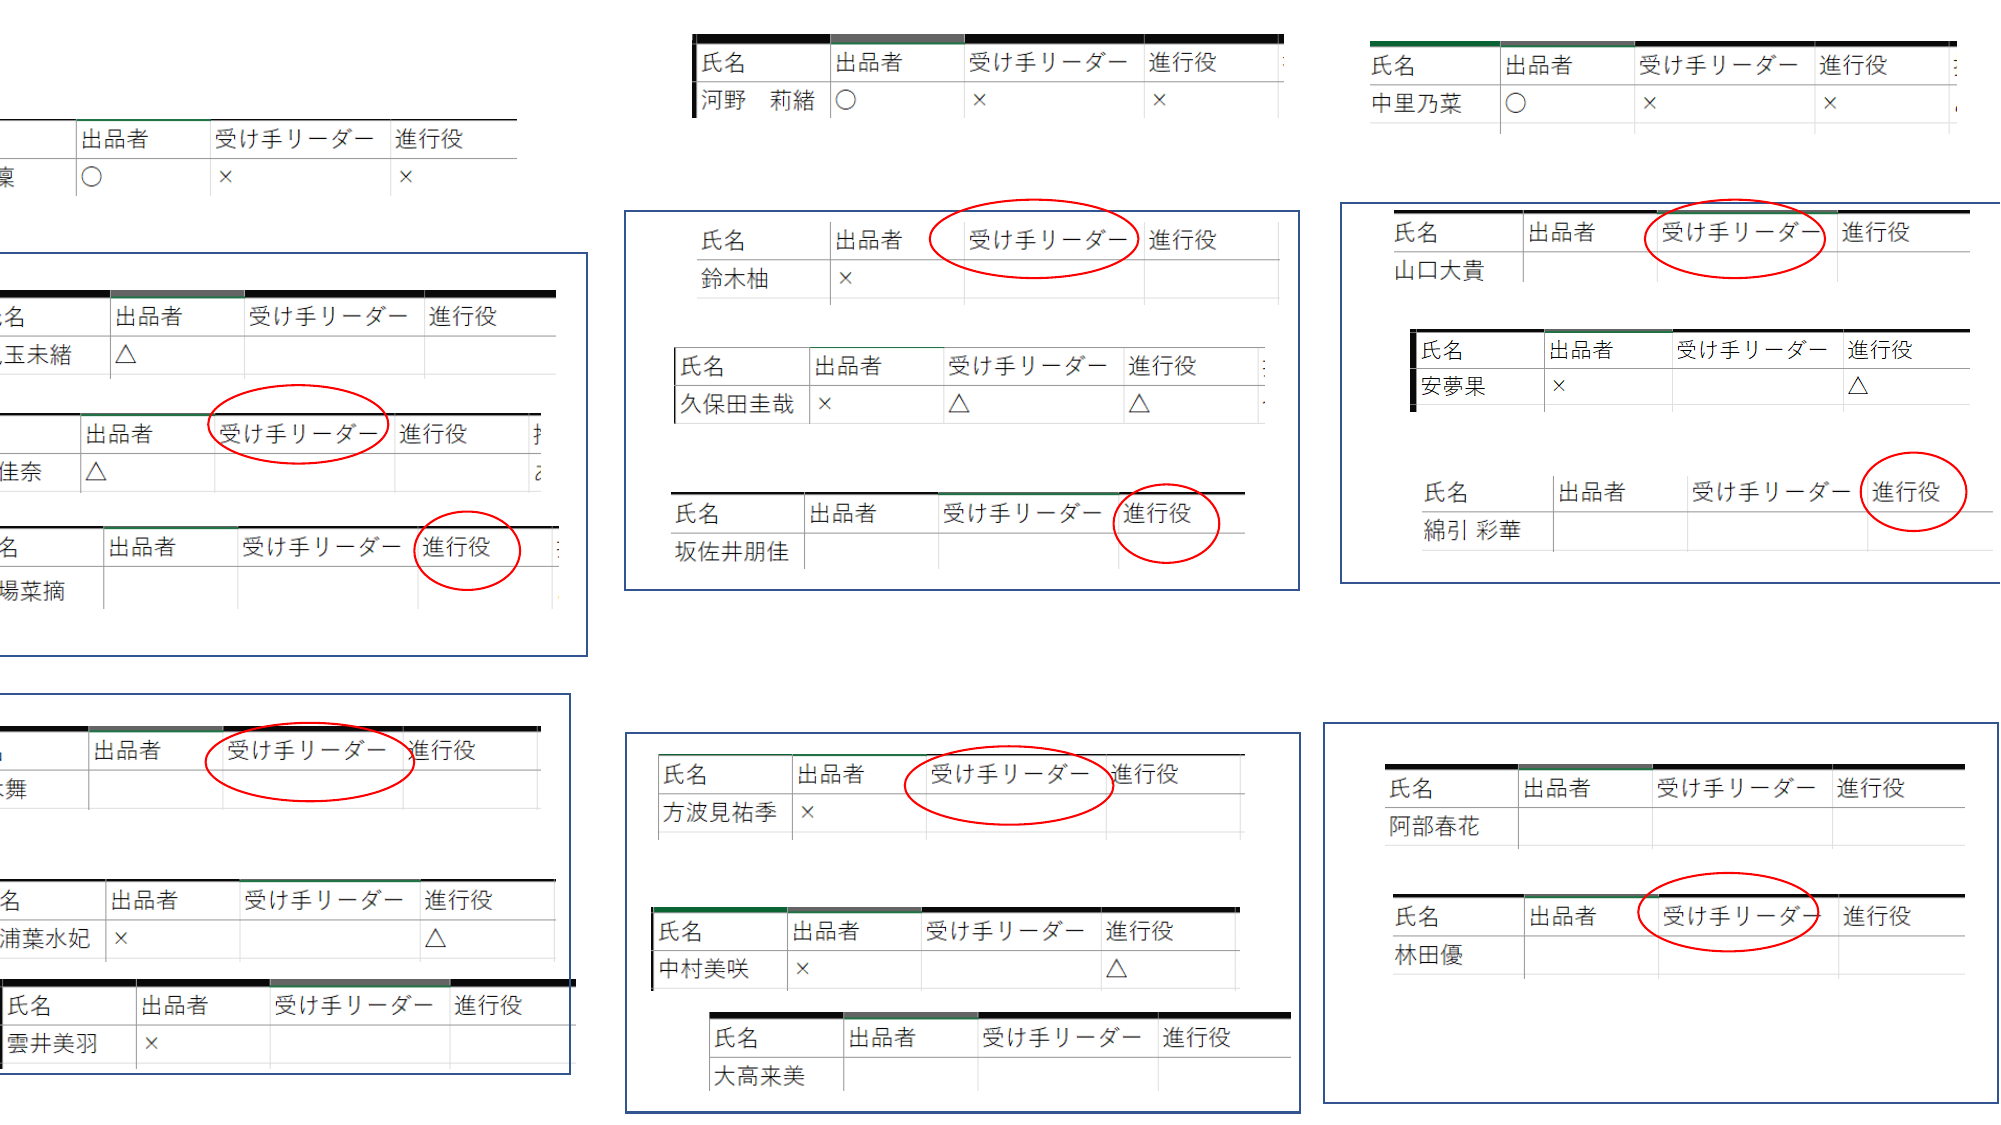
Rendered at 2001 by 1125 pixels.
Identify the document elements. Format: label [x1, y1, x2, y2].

text_box [1340, 202, 2000, 584]
picture [671, 492, 1245, 569]
text_box [262, 721, 357, 726]
text_box [943, 745, 1075, 754]
picture [674, 347, 1265, 424]
text_box [0, 252, 588, 657]
text_box [0, 1069, 571, 1075]
picture [709, 1012, 1290, 1091]
text_box [624, 210, 1300, 591]
text_box [1864, 451, 1964, 476]
picture [1370, 41, 1957, 134]
picture [1385, 764, 1965, 849]
picture [0, 726, 541, 810]
picture [1393, 894, 1965, 979]
text_box [1323, 722, 1999, 1104]
text_box [1133, 483, 1200, 492]
picture [0, 526, 559, 609]
text_box [625, 732, 1301, 1114]
picture [1394, 210, 1970, 283]
picture [0, 119, 517, 196]
text_box [0, 693, 571, 979]
text_box [938, 198, 1130, 222]
picture [0, 979, 576, 1069]
picture [696, 222, 1280, 305]
text_box [1671, 198, 1799, 210]
picture [0, 879, 556, 962]
picture [1410, 329, 1970, 412]
picture [658, 754, 1245, 840]
picture [0, 290, 556, 379]
picture [1422, 476, 1993, 552]
text_box [210, 384, 386, 413]
text_box [424, 510, 510, 526]
text_box [1646, 871, 1810, 894]
picture [692, 33, 1285, 118]
picture [0, 413, 541, 494]
picture [650, 906, 1240, 991]
